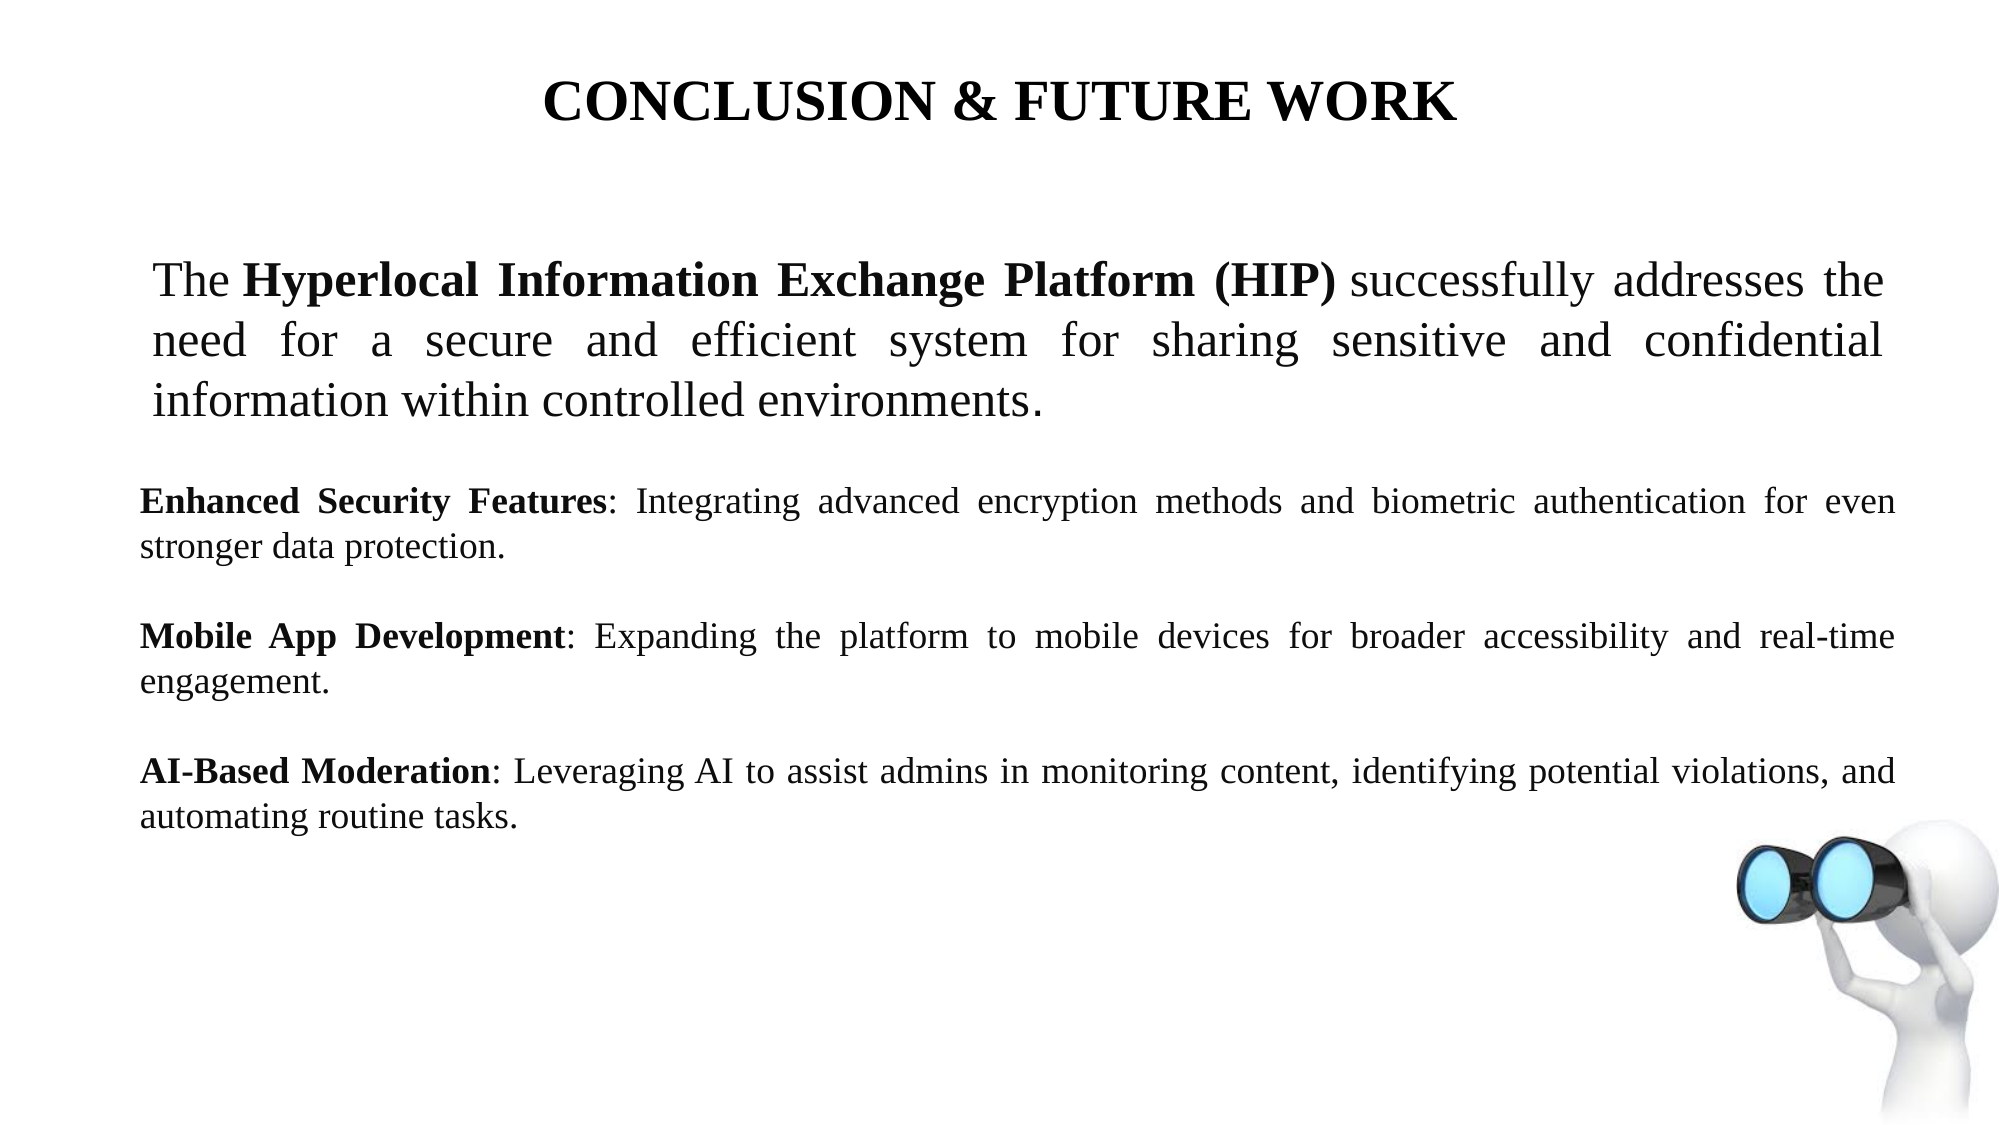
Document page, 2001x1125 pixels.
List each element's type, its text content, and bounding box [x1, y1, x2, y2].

text_box Enhanced Security Features: Integrating advanced encryption methods and biometric authentication for even stronger data protection. Mobile App Development: Expanding the platform to mobile devices for broader accessibility and real-time engagement. AI-Based Moderation: Leveraging AI to assist admins in monitoring content, identifying potential violations, and automating routine tasks. [124, 468, 1913, 888]
picture [1736, 819, 1999, 1125]
list The Hyperlocal Information Exchange Platform (HIP) successfully addresses the need for a secure and efficient system for sharing sensitive and confidential information within controlled environments. [137, 9, 1900, 468]
